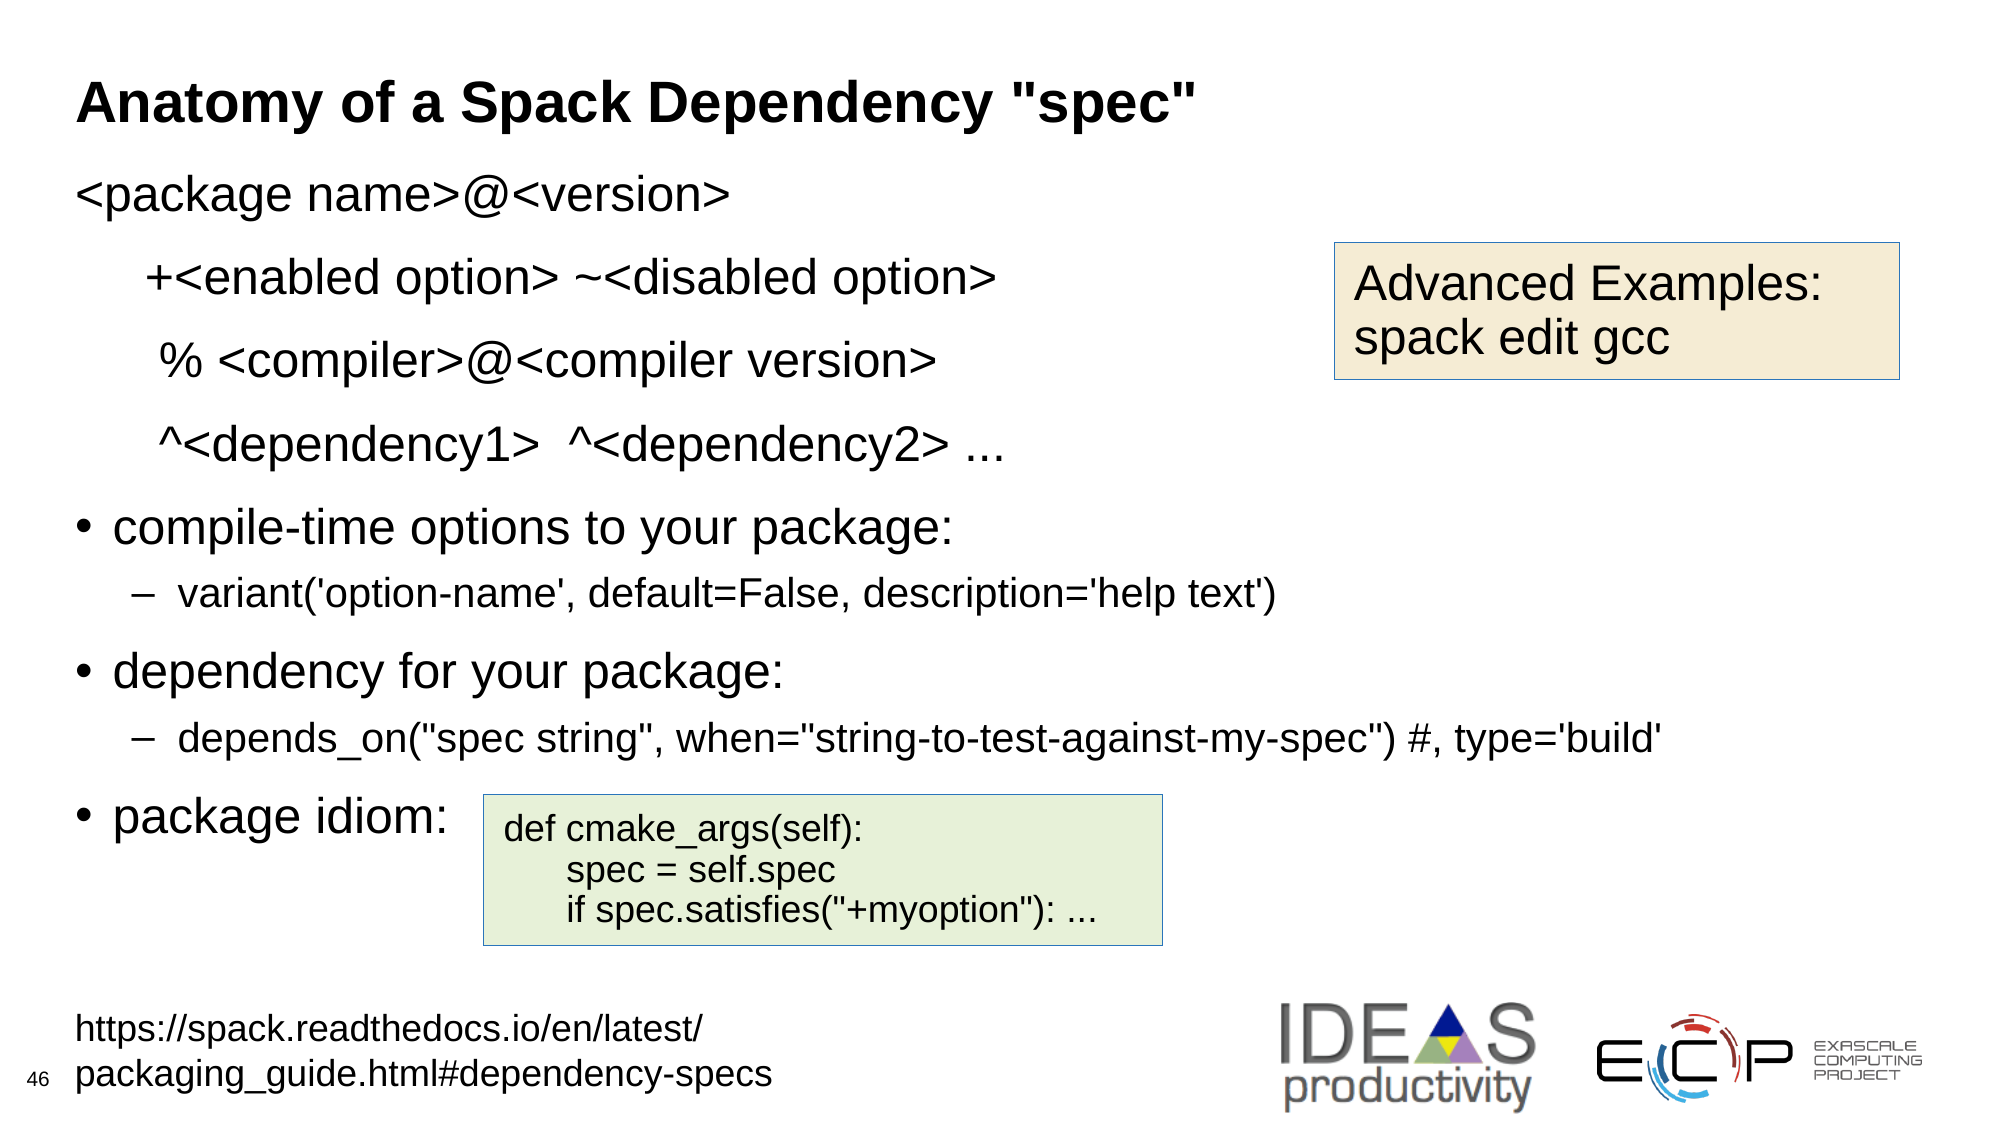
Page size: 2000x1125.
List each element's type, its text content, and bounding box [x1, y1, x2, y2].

text_box Advanced Examples: spack edit gcc [1334, 242, 1900, 380]
text_box https://spack.readthedocs.io/en/latest/packaging_guide.html#dependency-specs [59, 996, 1302, 1102]
list <package name>@<version> +<enabled option> ~<disabled option> % <compiler>@<compiler version> ^<dependency1> ^<dependency2> ... compile-time options to your package: variant('option-name', default=False, description='help text') dependency for your package: depends_on("spec string", when="string-to-test-against-my-spec") #, type='build' package idiom: [59, 160, 1926, 950]
picture [1597, 1014, 1922, 1103]
text_box def cmake_args(self): spec = self.spec if spec.satisfies("+myoption"): ... [483, 794, 1163, 946]
title Anatomy of a Spack Dependency "spec" [59, 67, 1926, 160]
picture [1280, 1002, 1537, 1114]
